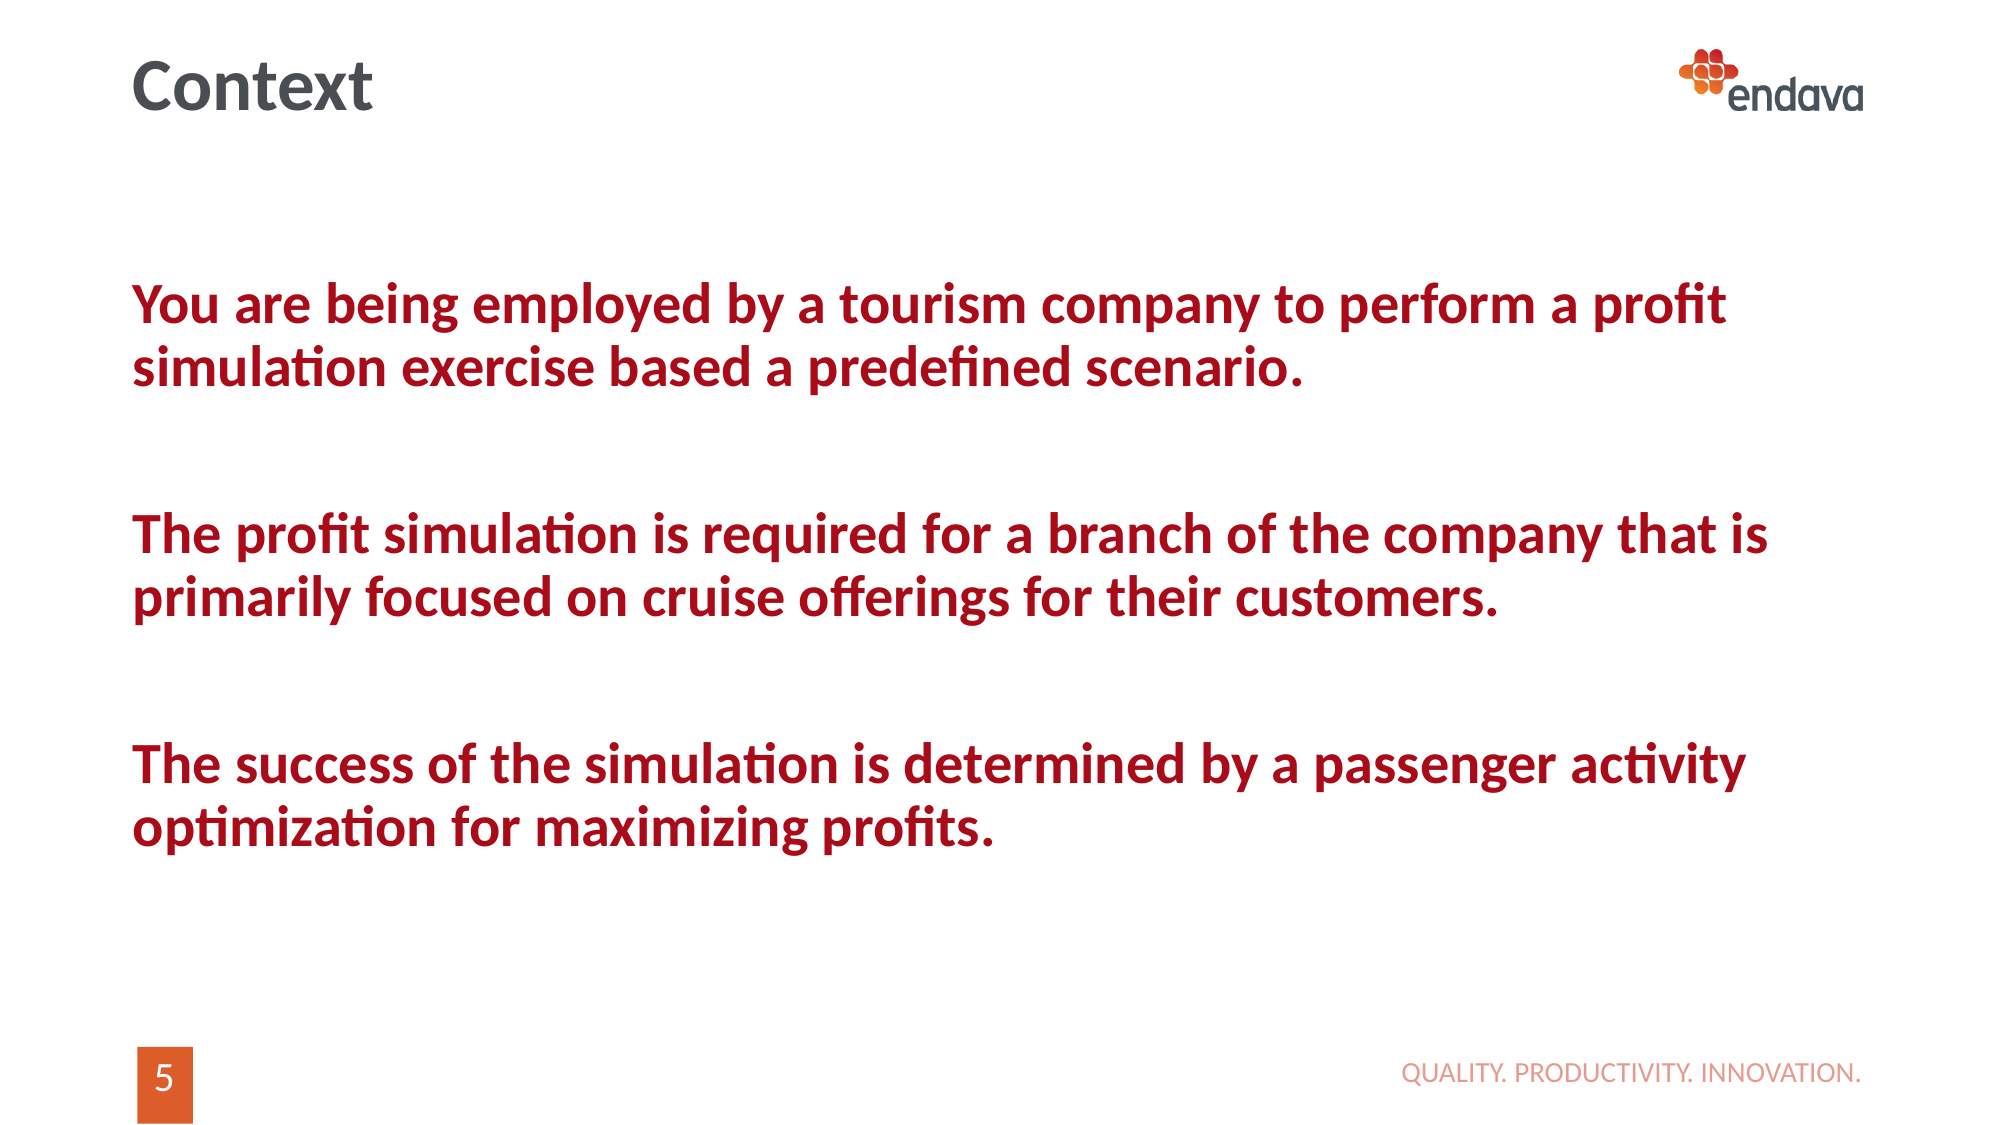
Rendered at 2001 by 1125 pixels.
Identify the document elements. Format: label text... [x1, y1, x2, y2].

picture [1679, 49, 1863, 111]
title Context [132, 38, 1530, 218]
list You are being employed by a tourism company to perform a profit simulation exercise based a predefined scenario. The profit simulation is required for a branch of the company that is primarily focused on cruise offerings for their customers. The success of the simulation is determined by a passenger activity optimization for maximizing profits. [132, 265, 1863, 987]
slide_number QUALITY. PRODUCTIVITY. INNOVATION. [1252, 1040, 1863, 1101]
